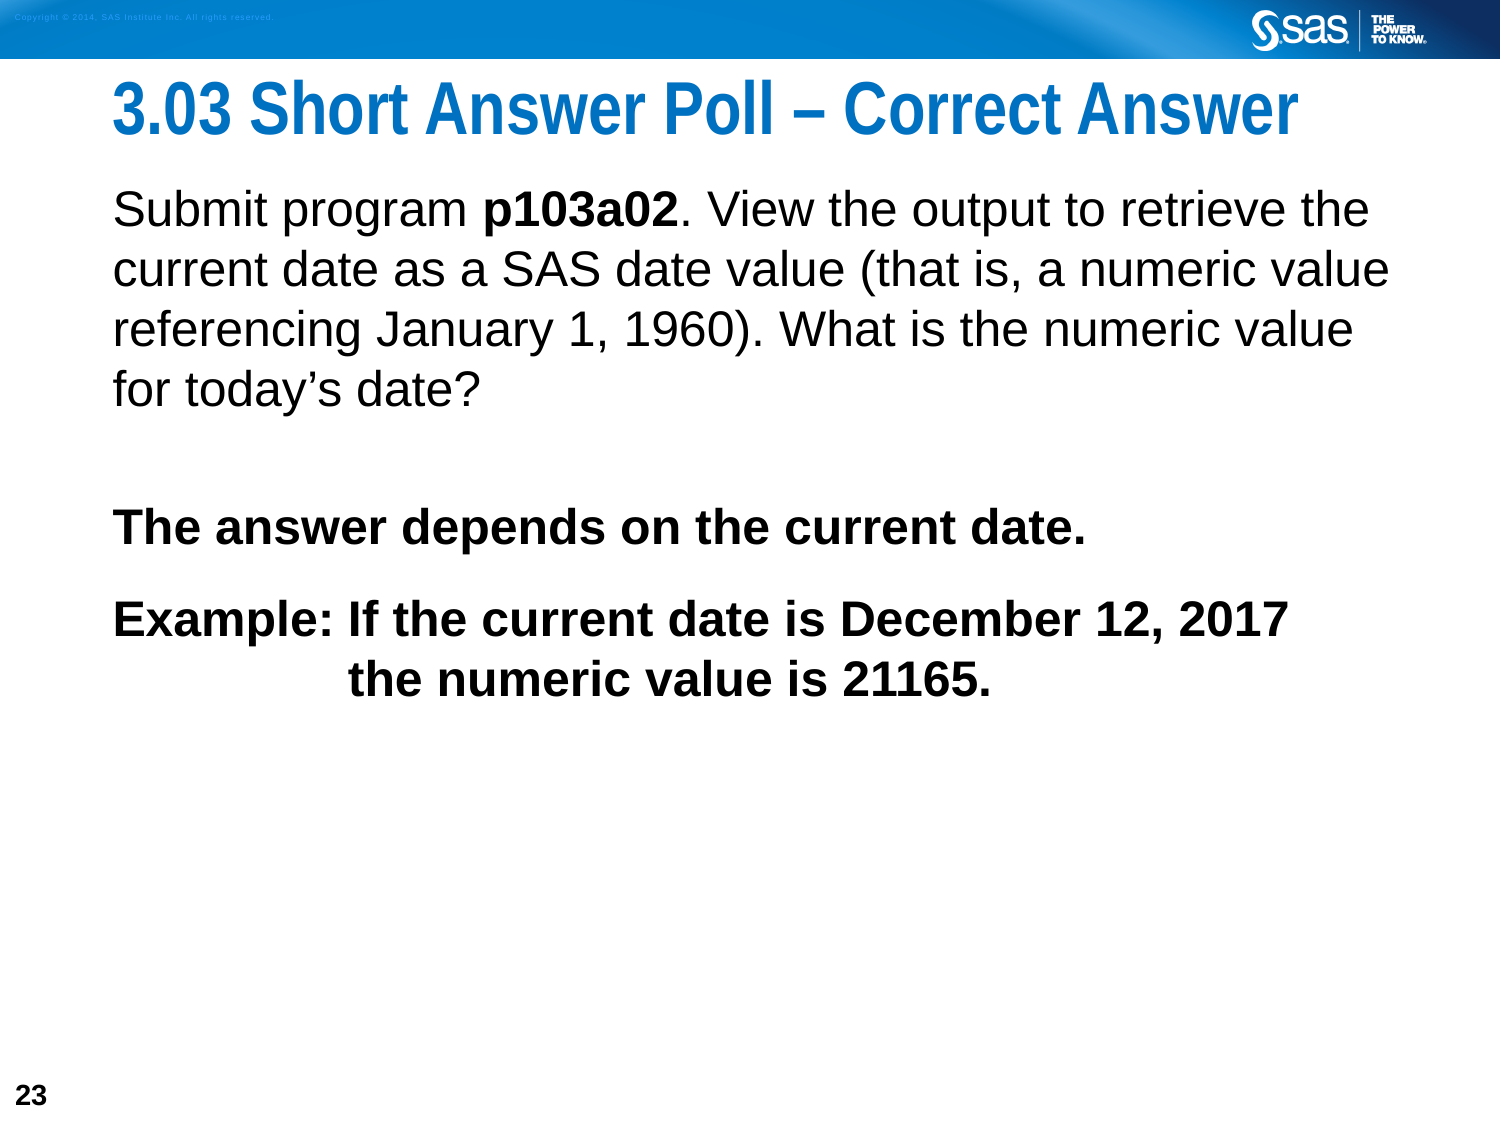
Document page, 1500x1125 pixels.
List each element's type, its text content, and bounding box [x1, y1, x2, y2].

list Submit program p103a02. View the output to retrieve the current date as a SAS date value (that is, a numeric value referencing January 1, 1960). What is the numeric value for today’s date? The answer depends on the current date. Example: If the current date is December 12, 2017 the numeric value is 21165. [112, 176, 1400, 876]
picture [0, 0, 1500, 59]
title 3.03 Short Answer Poll – Correct Answer [112, 75, 1500, 187]
